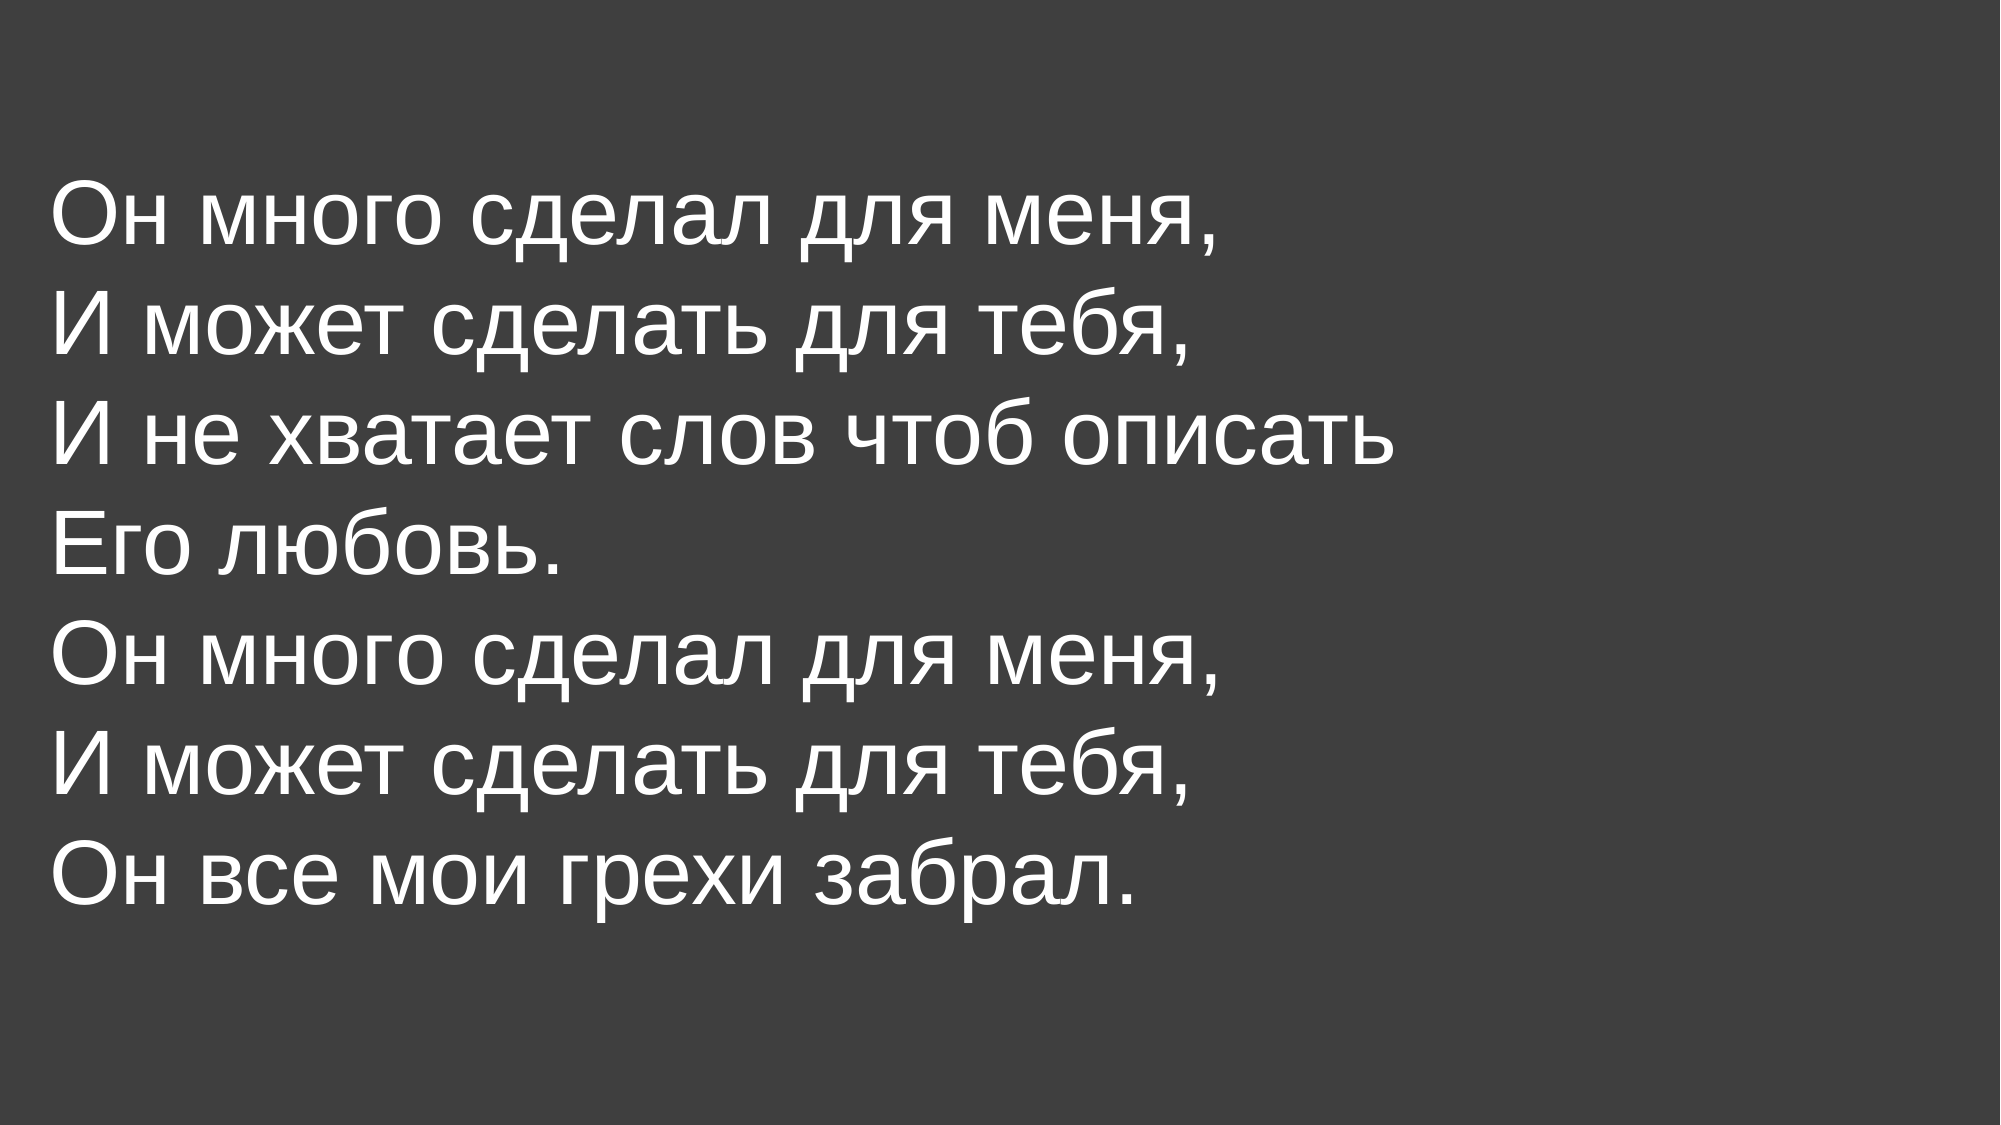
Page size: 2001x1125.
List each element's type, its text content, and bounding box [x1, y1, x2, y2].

title Он много сделал для меня, И может сделать для тебя, И не хватает слов чтоб описать Его любовь. Он многo сделал для меня, И может сделать для тебя, Он все мои грехи забрал. [34, 145, 1448, 971]
